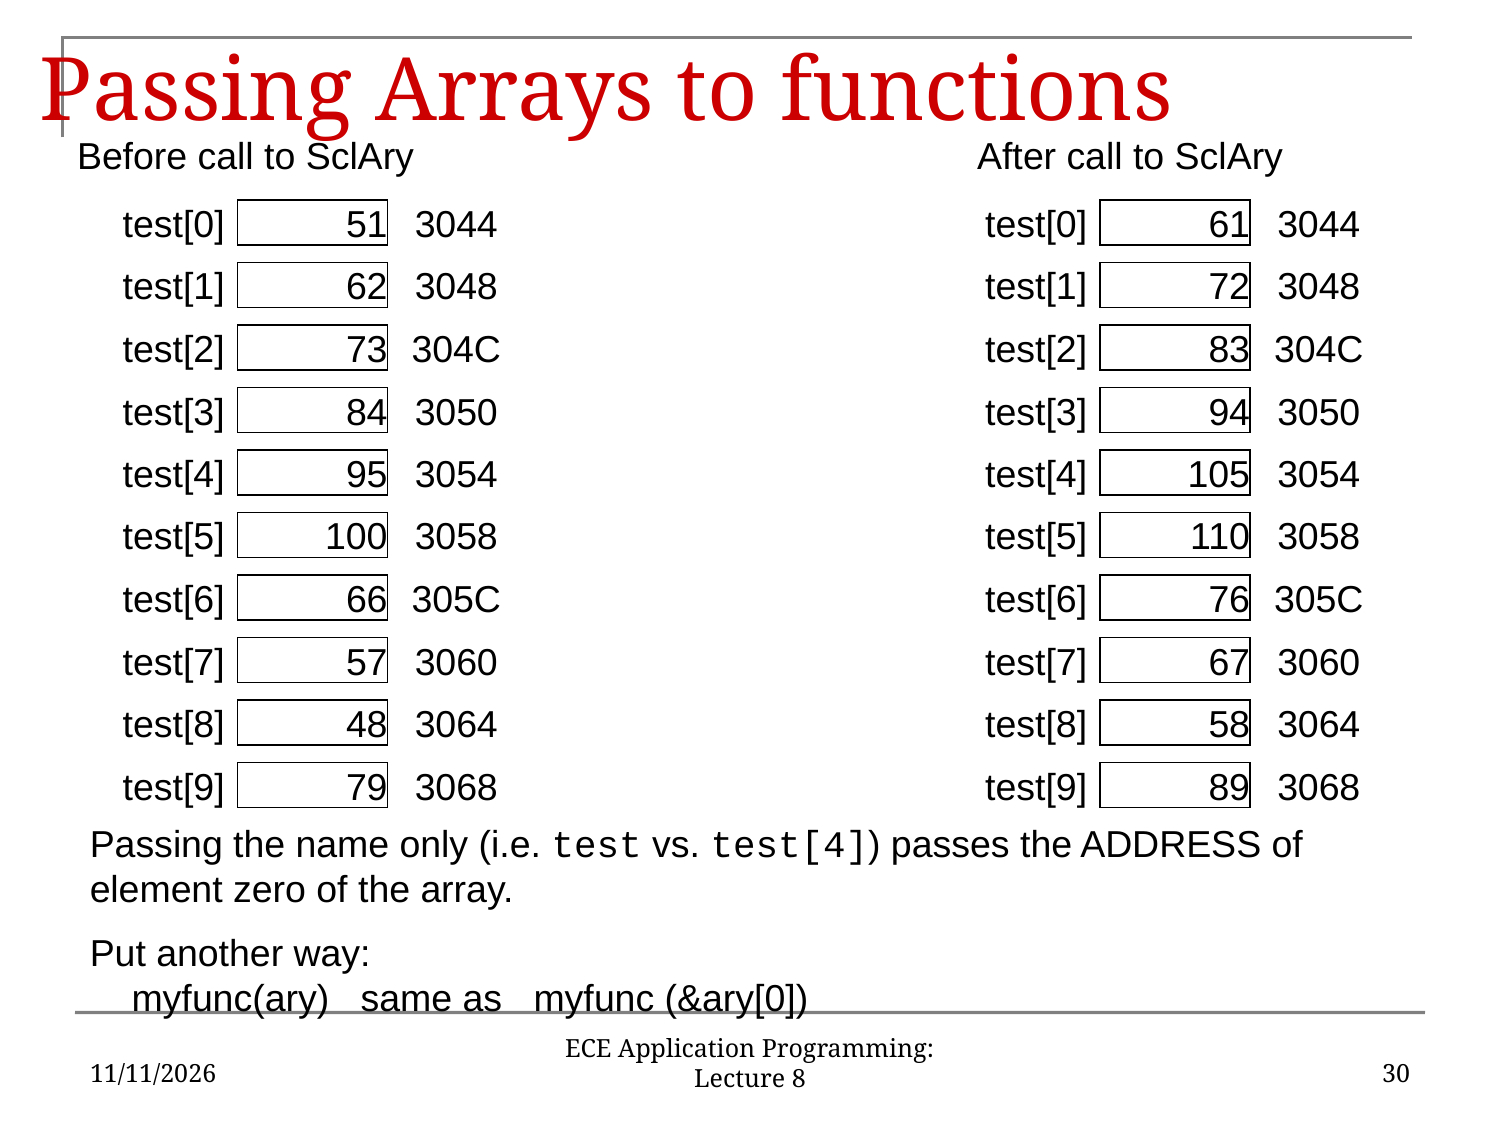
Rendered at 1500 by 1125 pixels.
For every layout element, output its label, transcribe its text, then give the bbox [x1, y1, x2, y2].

text_box test[3] [87, 387, 225, 433]
text_box 3064 [1249, 699, 1388, 745]
text_box 3044 [1249, 199, 1388, 246]
text_box 79 [237, 762, 387, 808]
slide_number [74, 1023, 426, 1100]
text_box test[1] [87, 262, 225, 308]
text_box test[4] [87, 449, 225, 496]
text_box 305C [387, 574, 525, 621]
text_box test[5] [87, 512, 225, 558]
slide_number 30 [1074, 1023, 1426, 1100]
text_box 3068 [387, 762, 525, 808]
text_box test[9] [949, 762, 1088, 808]
text_box 89 [1099, 762, 1249, 808]
text_box 3048 [387, 262, 525, 308]
text_box test[2] [87, 324, 225, 370]
text_box Before call to SclAry After call to SclAry [62, 124, 1413, 185]
text_box 61 [1099, 199, 1249, 246]
text_box 83 [1099, 324, 1249, 370]
text_box 66 [237, 574, 387, 621]
text_box 51 [237, 199, 387, 246]
text_box 3054 [1249, 449, 1388, 496]
text_box test[9] [87, 762, 225, 808]
text_box 3050 [387, 387, 525, 433]
text_box 95 [237, 449, 387, 496]
text_box test[7] [87, 637, 225, 683]
text_box 304C [1249, 324, 1388, 370]
text_box 3044 [387, 199, 525, 246]
text_box test[2] [949, 324, 1088, 370]
text_box 110 [1099, 512, 1249, 558]
footer ECE Application Programming: Lecture 8 [512, 1024, 988, 1101]
text_box test[6] [949, 574, 1088, 621]
text_box 84 [237, 387, 387, 433]
text_box 3048 [1249, 262, 1388, 308]
text_box 62 [237, 262, 387, 308]
text_box 94 [1099, 387, 1249, 433]
text_box 105 [1099, 449, 1249, 496]
text_box 3050 [1249, 387, 1388, 433]
text_box 67 [1099, 637, 1249, 683]
text_box 3058 [1249, 512, 1388, 558]
text_box 48 [237, 699, 387, 745]
text_box 3068 [1249, 762, 1388, 808]
text_box test[6] [87, 574, 225, 621]
text_box 58 [1099, 699, 1249, 745]
text_box 57 [237, 637, 387, 683]
text_box 3064 [387, 699, 525, 745]
text_box test[7] [949, 637, 1088, 683]
text_box test[3] [949, 387, 1088, 433]
text_box 3060 [1249, 637, 1388, 683]
text_box test[5] [949, 512, 1088, 558]
text_box 3058 [387, 512, 525, 558]
text_box test[0] [949, 199, 1088, 246]
text_box test[0] [87, 199, 225, 246]
text_box 73 [237, 324, 387, 370]
text_box 3060 [387, 637, 525, 683]
text_box 305C [1249, 574, 1388, 621]
text_box test[8] [87, 699, 225, 745]
text_box test[8] [949, 699, 1088, 745]
text_box 3054 [387, 449, 525, 496]
text_box 100 [237, 512, 387, 558]
title Passing Arrays to functions [24, 24, 1475, 113]
text_box test[1] [949, 262, 1088, 308]
text_box 304C [387, 324, 525, 370]
text_box Passing the name only (i.e. test vs. test[4]) passes the ADDRESS of element zero of the array. Put another way: myfunc(ary) same as myfunc (&ary[0]) [74, 812, 1425, 1026]
text_box test[4] [949, 449, 1088, 496]
text_box 72 [1099, 262, 1249, 308]
text_box 76 [1099, 574, 1249, 621]
